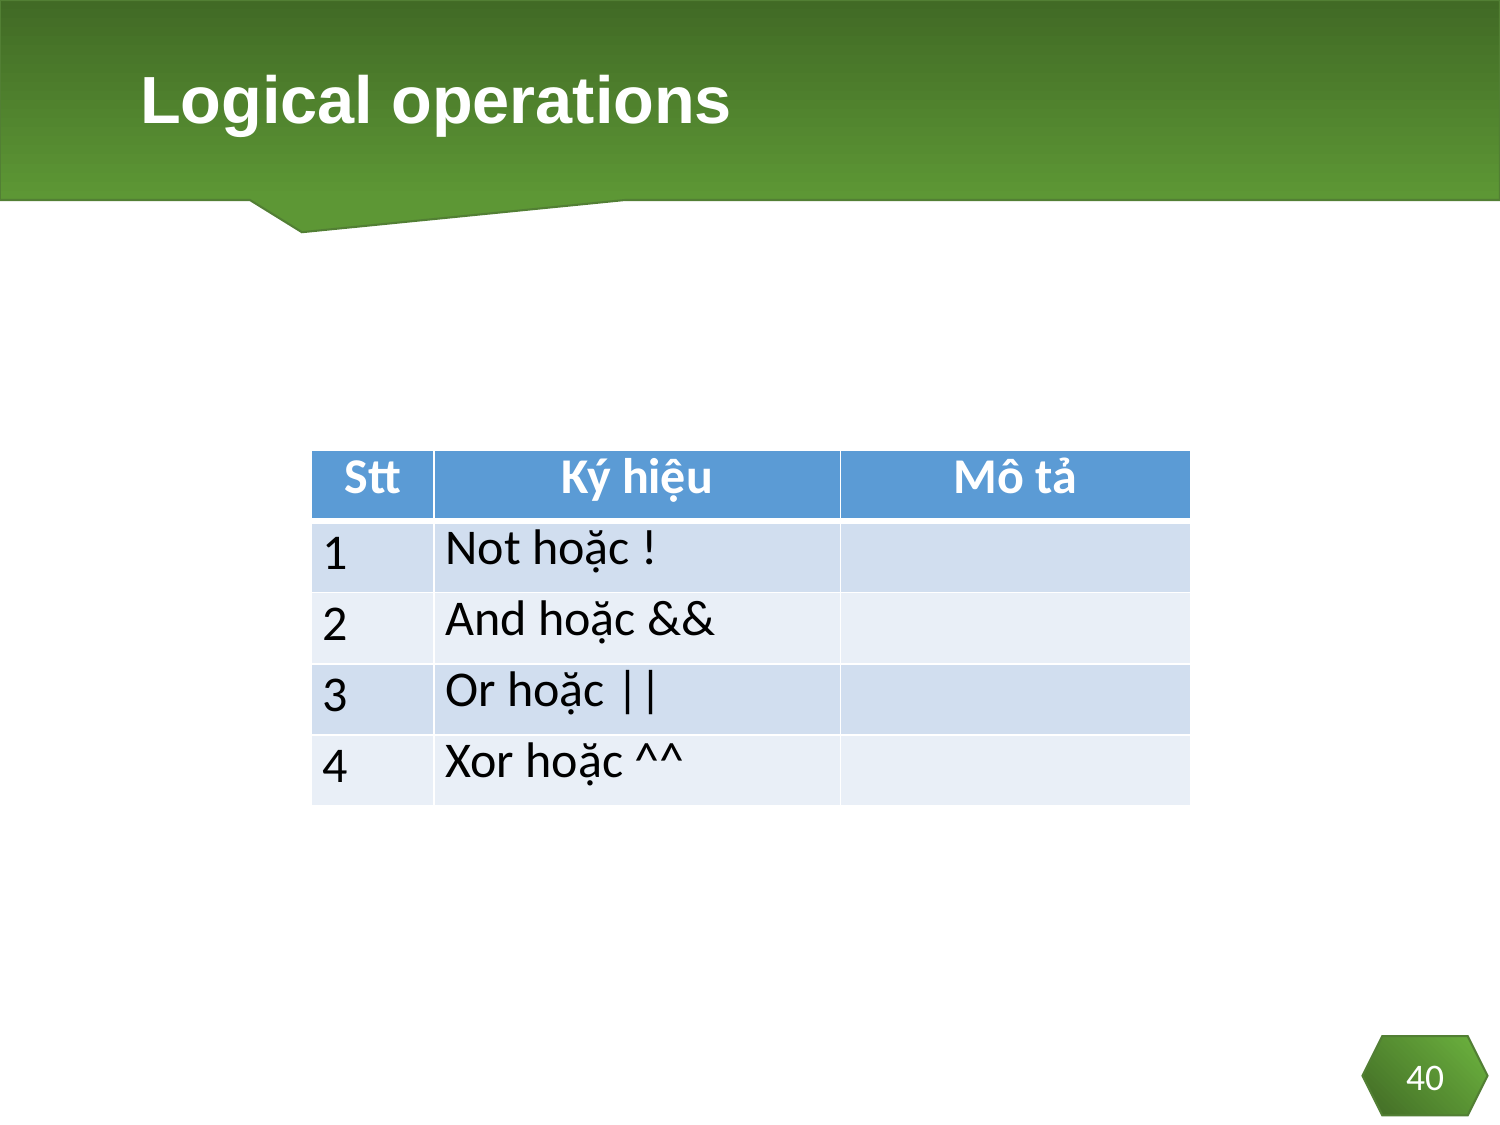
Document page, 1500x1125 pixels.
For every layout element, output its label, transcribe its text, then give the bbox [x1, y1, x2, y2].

table_header Stt [312, 451, 433, 518]
table_cell And hoặc && [435, 593, 840, 663]
table_cell 3 [312, 665, 433, 734]
table_cell 1 [312, 524, 433, 592]
table_cell 2 [312, 593, 433, 663]
table_cell Not hoặc ! [435, 524, 840, 592]
table_cell 4 [312, 736, 433, 805]
table_cell Xor hoặc ^^ [435, 736, 840, 805]
table_cell [841, 665, 1190, 734]
title Logical operations [125, 24, 1316, 183]
table_cell [841, 736, 1190, 805]
table_header Ký hiệu [435, 451, 840, 518]
table_cell Or hoặc || [435, 665, 840, 734]
table_header Mô tả [841, 451, 1190, 518]
table_cell [841, 593, 1190, 663]
table_cell [841, 524, 1190, 592]
